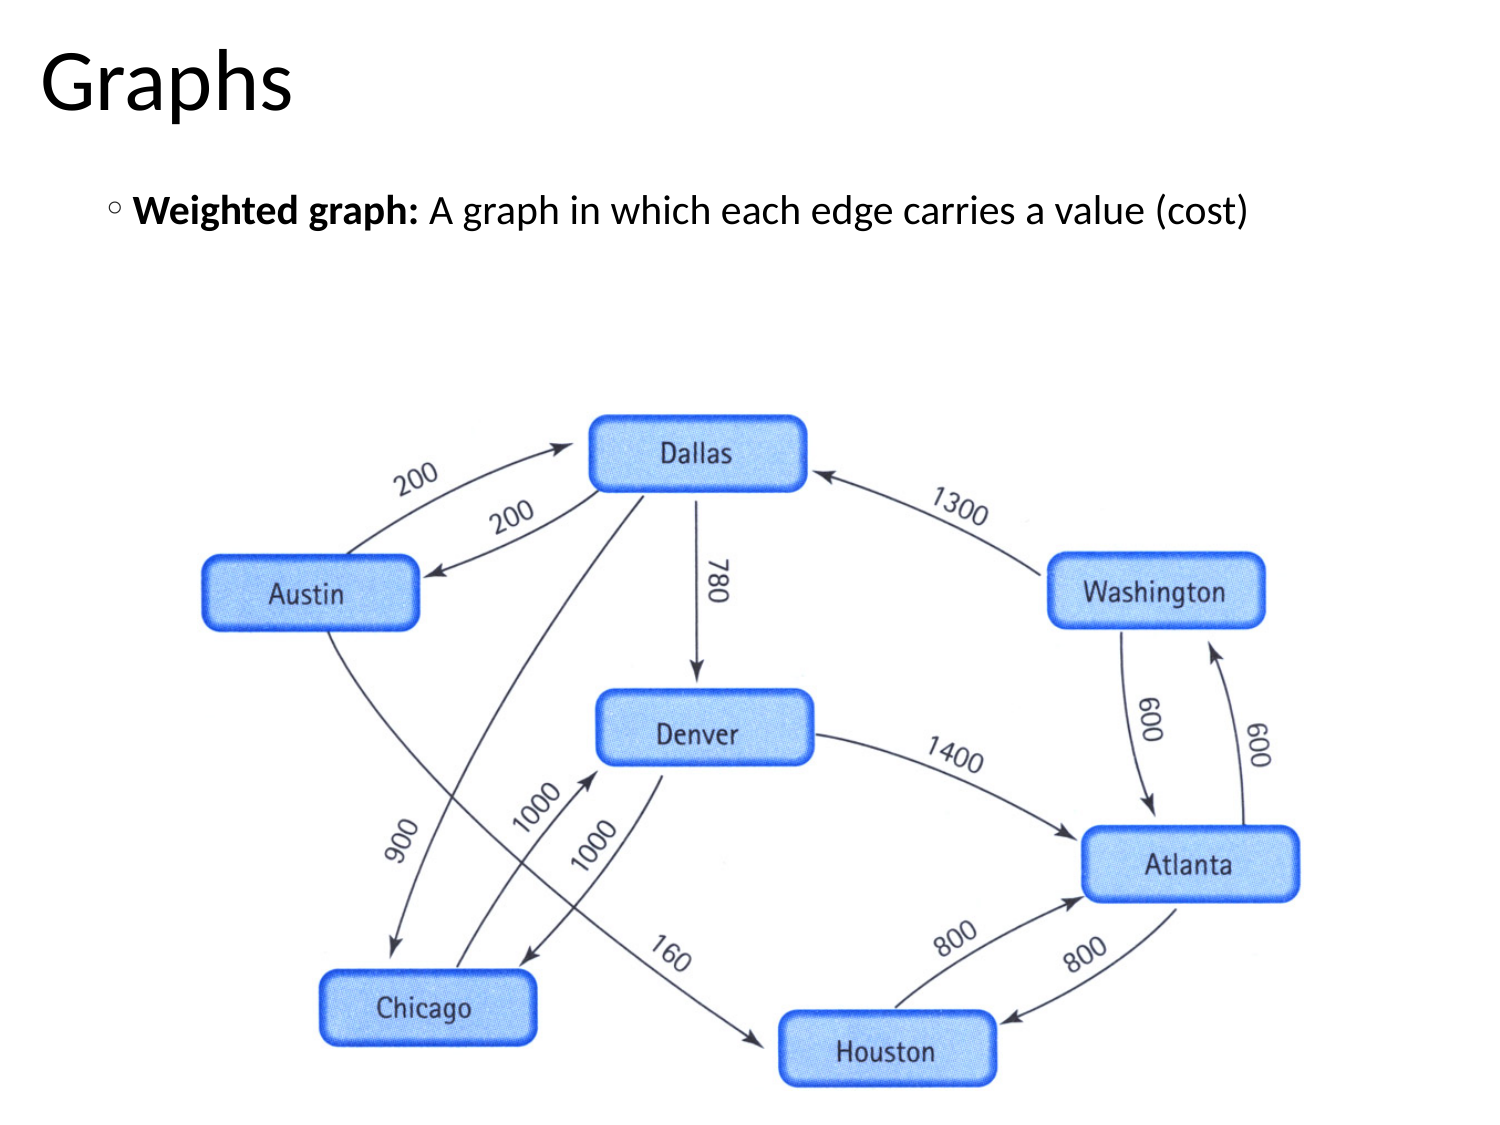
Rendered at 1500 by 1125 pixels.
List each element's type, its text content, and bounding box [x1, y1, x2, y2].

title Graphs [25, 26, 1469, 138]
picture [197, 411, 1304, 1091]
text_box Weighted graph: A graph in which each edge carries a value (cost) [87, 175, 1413, 776]
